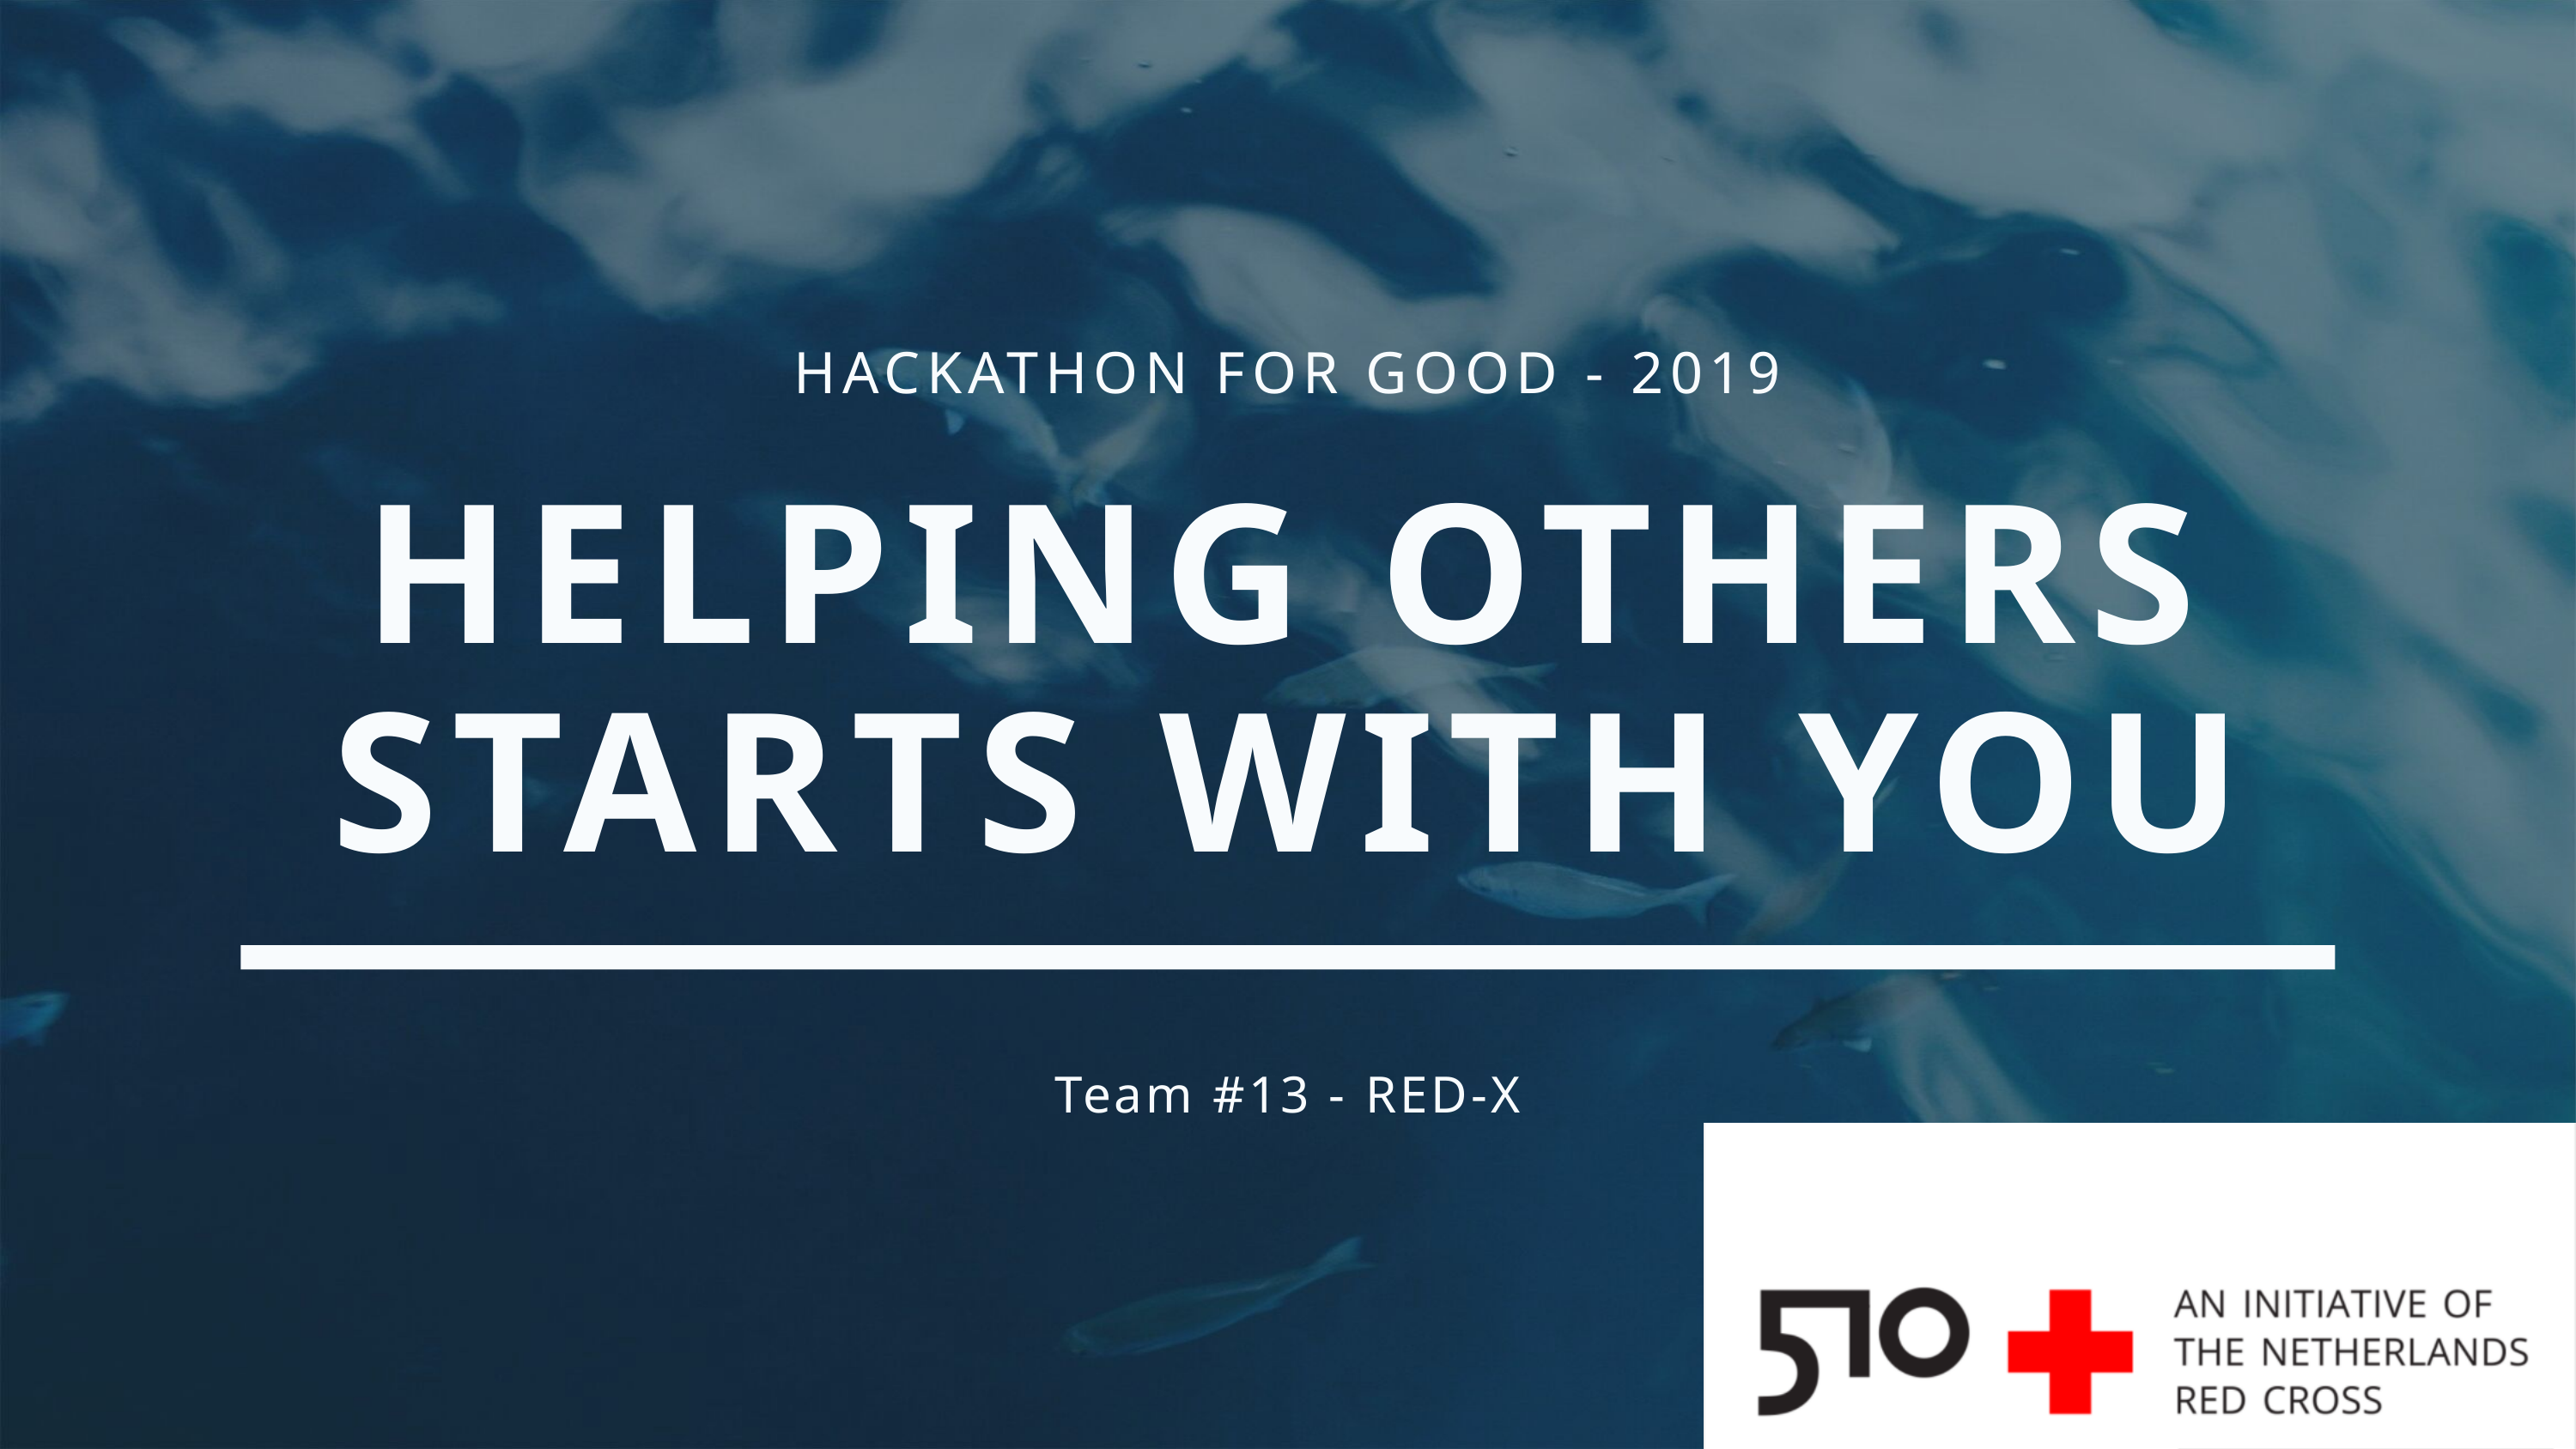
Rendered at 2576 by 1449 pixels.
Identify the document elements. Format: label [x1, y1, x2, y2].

picture [0, 0, 2576, 1449]
text_box [204, 330, 2372, 1118]
